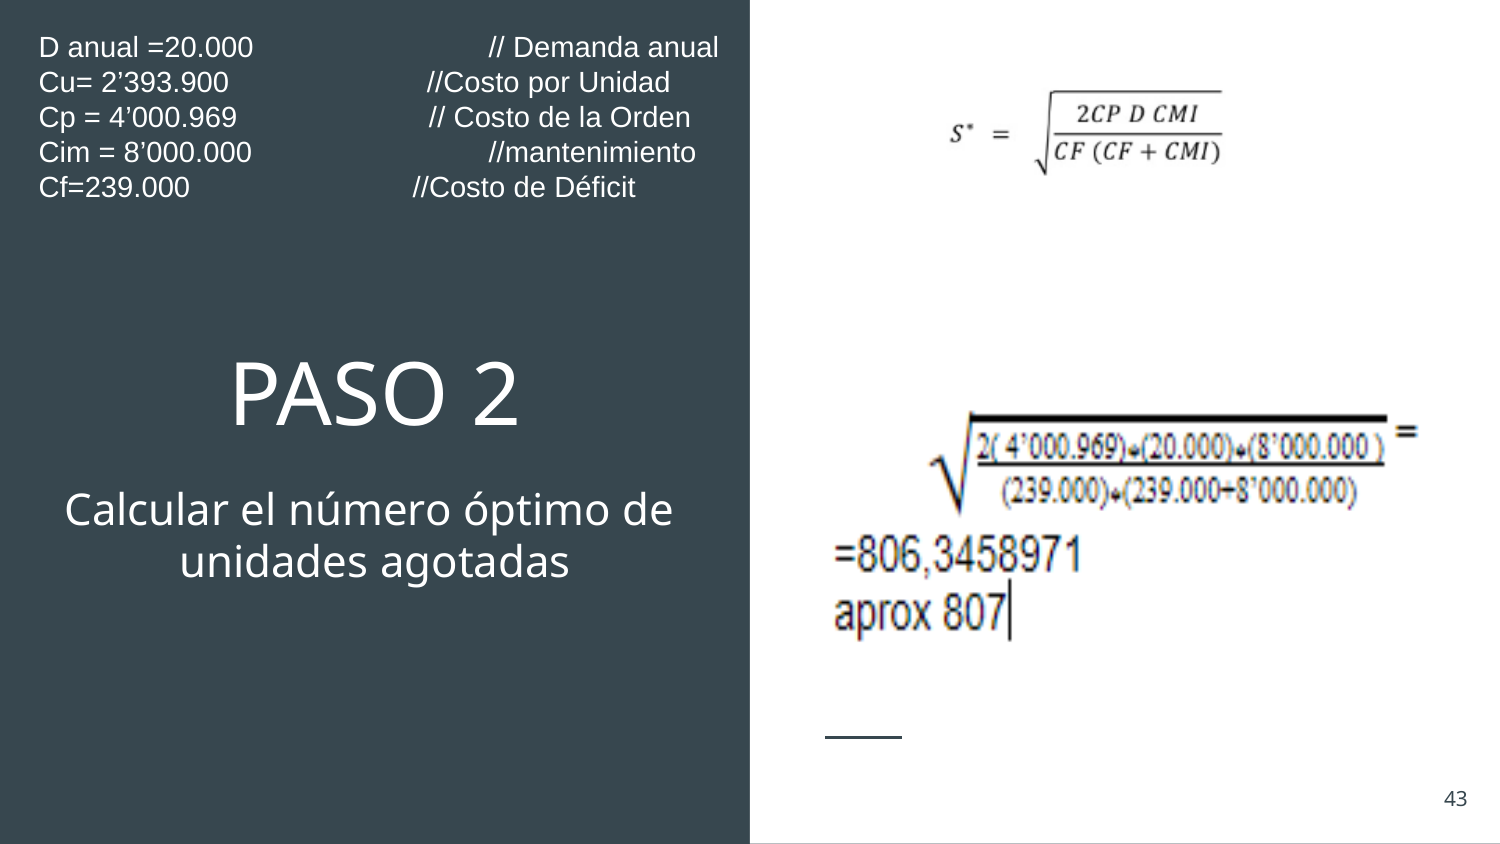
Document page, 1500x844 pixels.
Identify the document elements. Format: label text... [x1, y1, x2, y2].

picture [830, 267, 1442, 654]
text_box D anual =20.000 // Demanda anual Cu= 2’393.900 //Costo por Unidad Cp = 4’000.969 // Costo de la Orden Cim = 8’000.000 //mantenimiento Cf=239.000 //Costo de Déficit [23, 13, 738, 252]
picture [900, 75, 1268, 194]
title PASO 2 [43, 252, 708, 458]
slide_number ‹#› [1392, 767, 1483, 833]
subtitle Calcular el número óptimo de unidades agotadas [43, 466, 708, 688]
